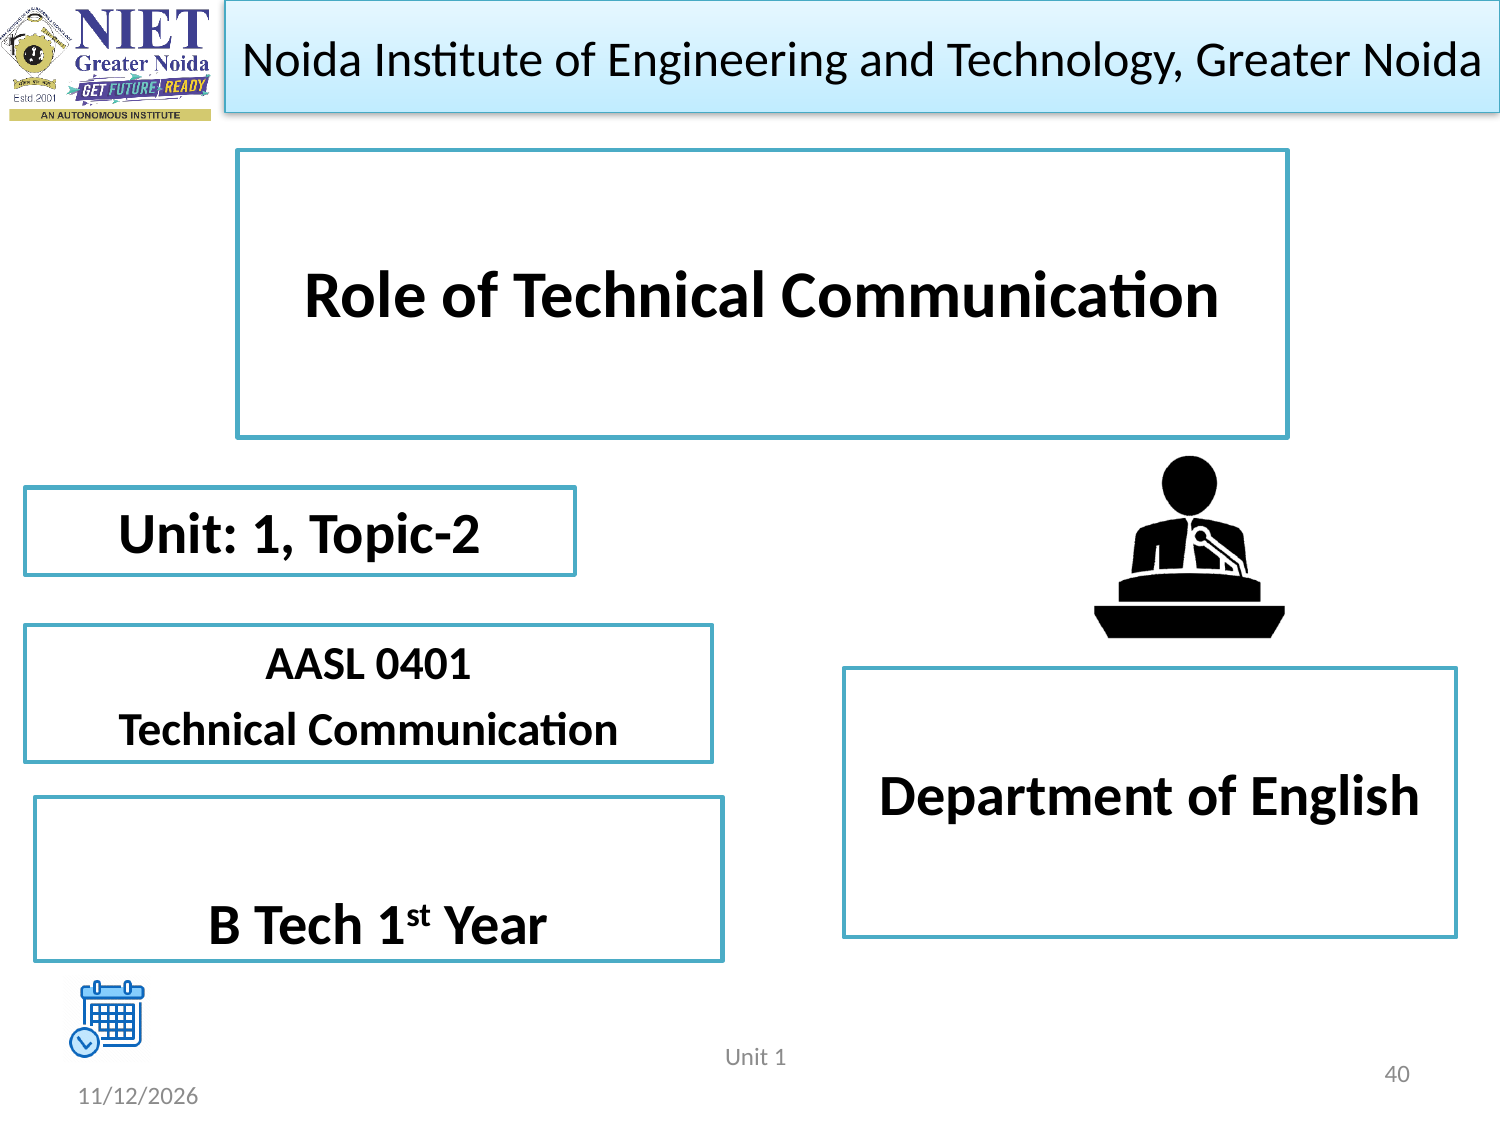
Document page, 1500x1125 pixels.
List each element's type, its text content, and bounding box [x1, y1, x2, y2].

picture [62, 974, 151, 1063]
subtitle Role of Technical Communication [235, 148, 1290, 440]
picture [0, 7, 211, 121]
text_box B Tech 1st Year [33, 795, 725, 963]
text_box Unit: 1, Topic-2 [23, 485, 577, 577]
slide_number 40 [1074, 1042, 1425, 1103]
text_box AASL 0401 Technical Communication [23, 623, 714, 764]
text_box Department of English [842, 666, 1458, 939]
picture [1062, 424, 1313, 676]
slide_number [62, 1065, 413, 1125]
footer Unit 1 [375, 1025, 1200, 1085]
title Noida Institute of Engineering and Technology, Greater Noida [224, 0, 1500, 113]
